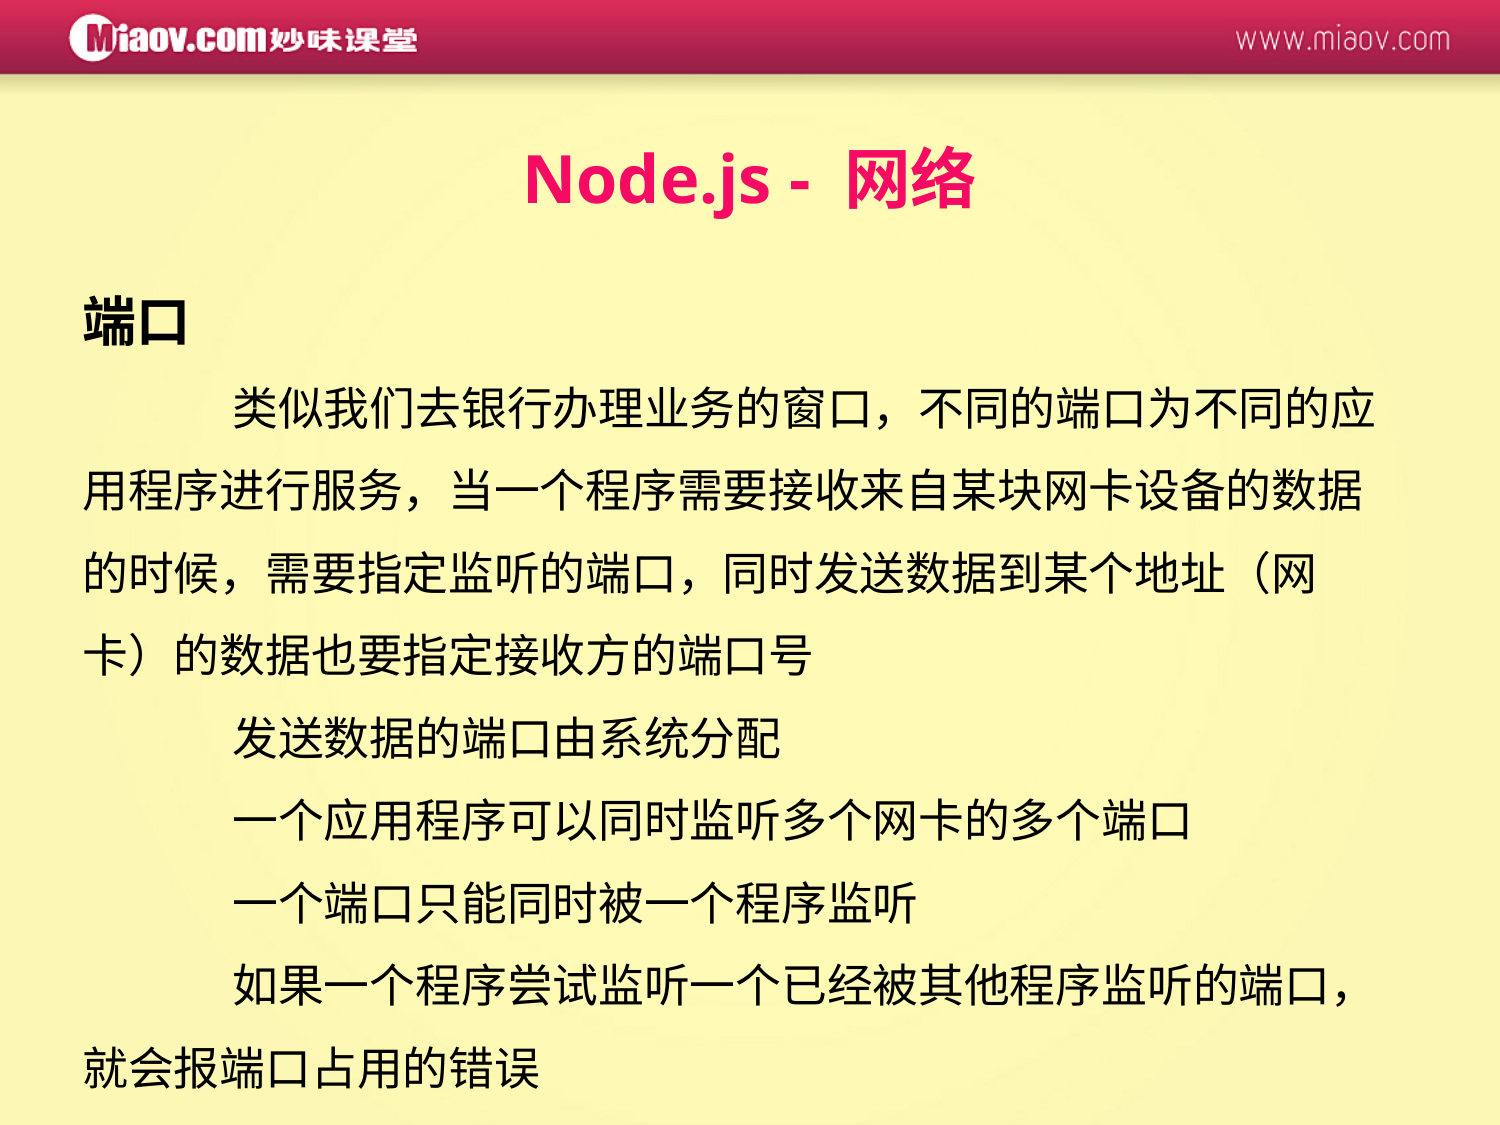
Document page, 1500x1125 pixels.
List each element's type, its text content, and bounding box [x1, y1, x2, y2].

title Node.js - 网络 [74, 82, 1426, 272]
text_box 端口 类似我们去银行办理业务的窗口，不同的端口为不同的应用程序进行服务，当一个程序需要接收来自某块网卡设备的数据的时候，需要指定监听的端口，同时发送数据到某个地址（网卡）的数据也要指定接收方的端口号 发送数据的端口由系统分配 一个应用程序可以同时监听多个网卡的多个端口 一个端口只能同时被一个程序监听 如果一个程序尝试监听一个已经被其他程序监听的端口，就会报端口占用的错误 [74, 247, 1400, 1102]
picture [0, 0, 1500, 1125]
